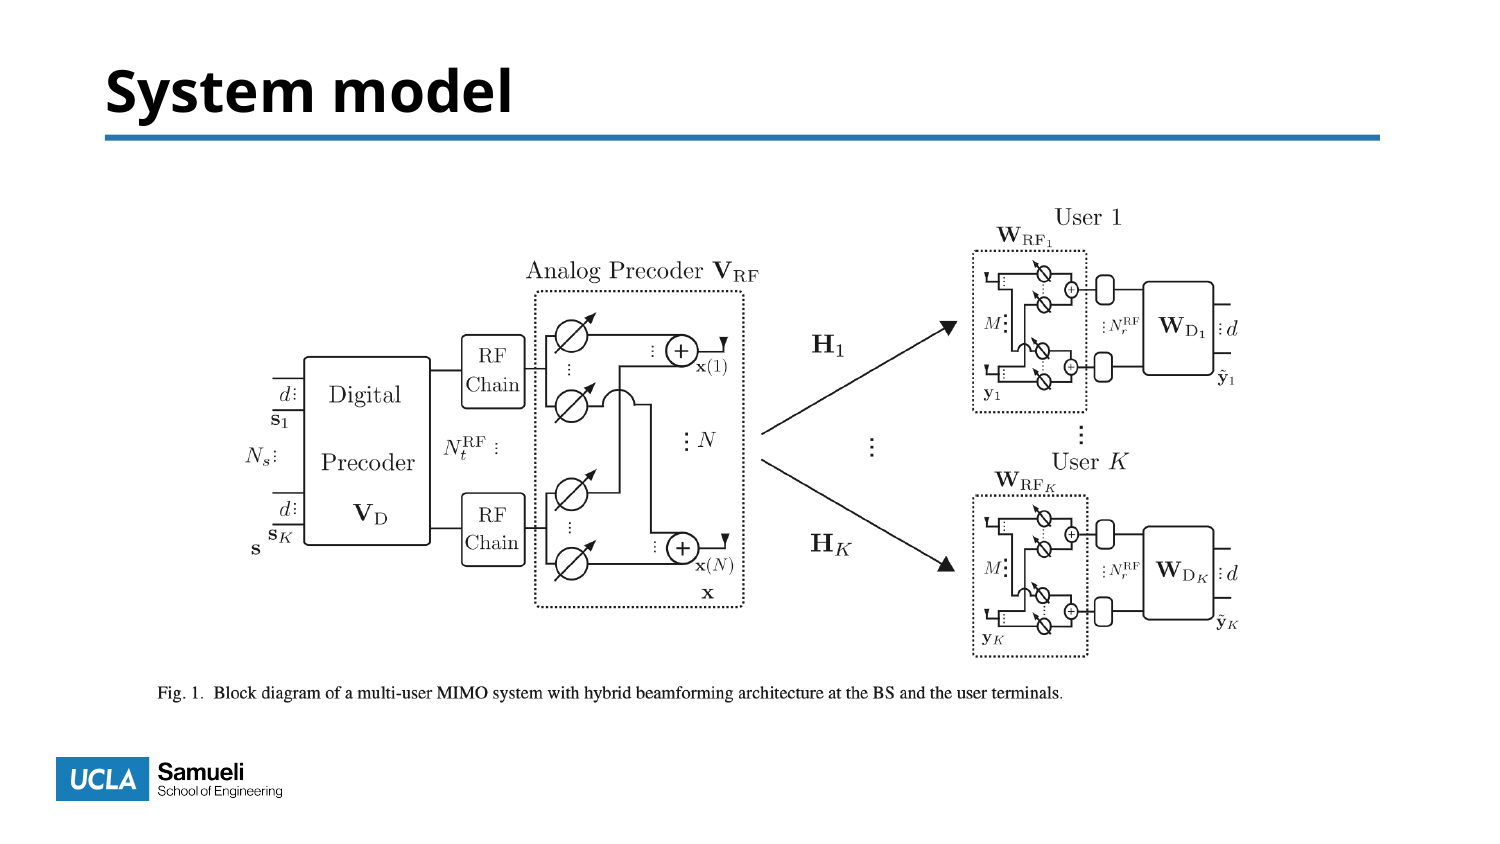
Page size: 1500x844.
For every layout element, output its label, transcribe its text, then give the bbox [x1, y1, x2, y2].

picture [141, 174, 1277, 724]
title System model [105, 0, 1449, 125]
picture [56, 757, 282, 801]
